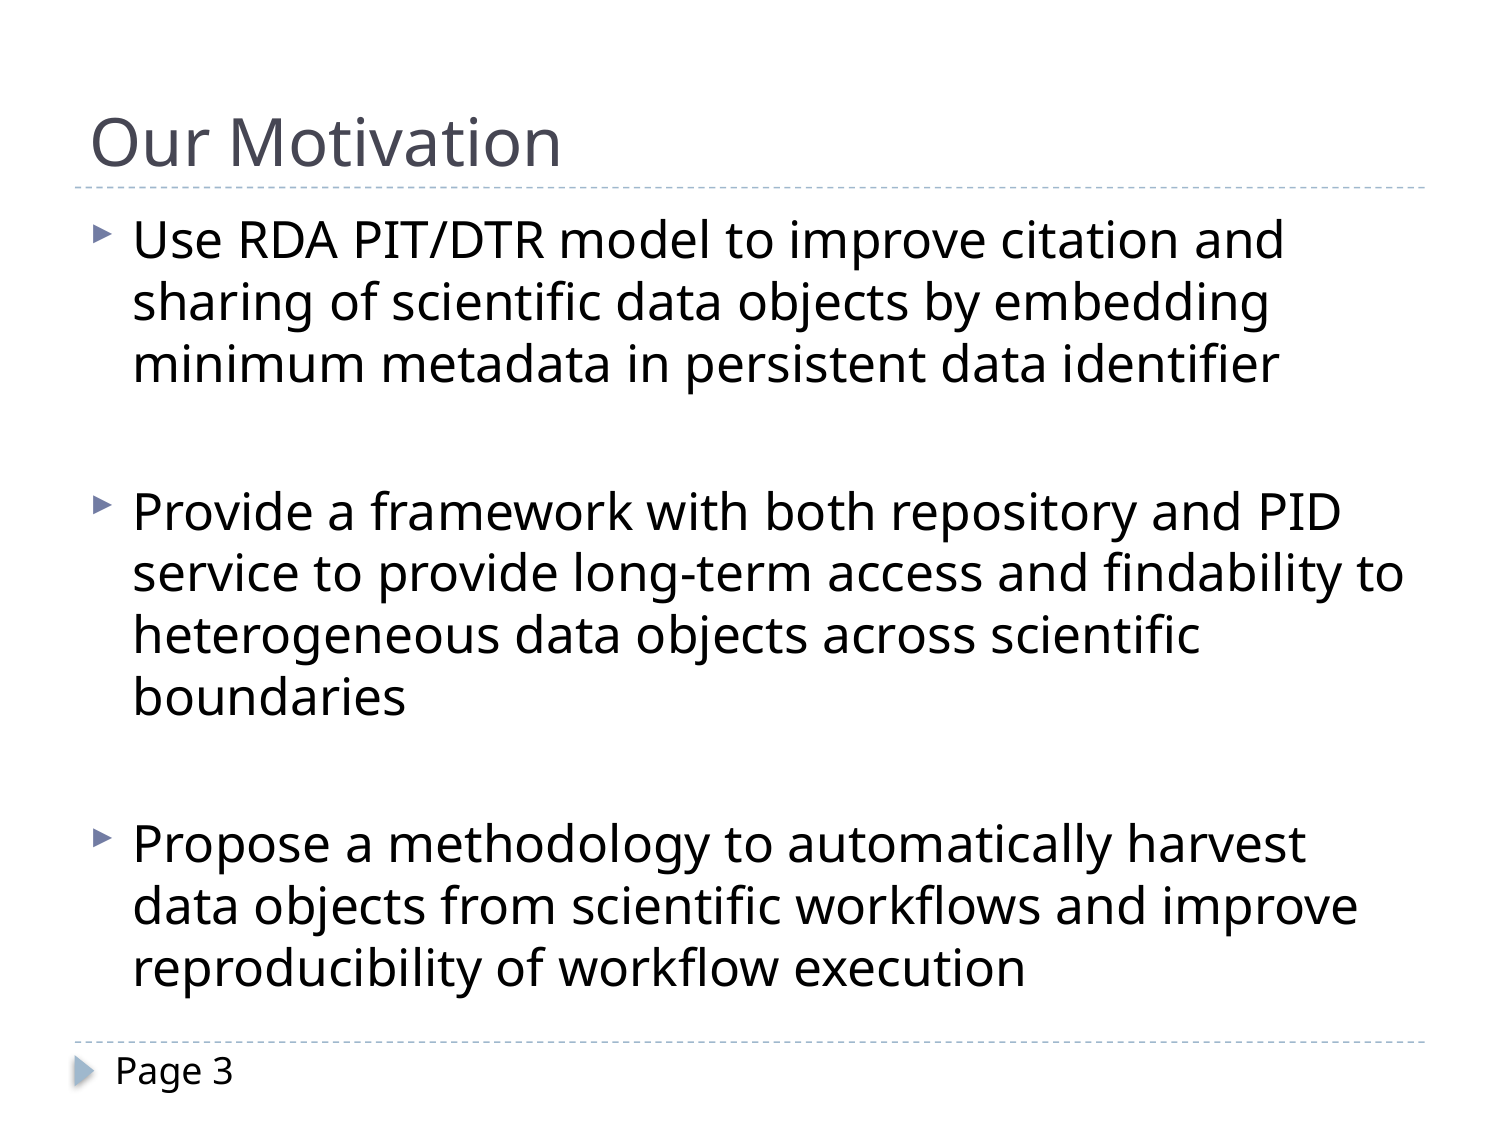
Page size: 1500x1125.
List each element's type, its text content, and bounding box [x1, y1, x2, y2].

title Our Motivation [75, 24, 1425, 188]
text_box Page 3 [99, 1039, 300, 1100]
list Use RDA PIT/DTR model to improve citation and sharing of scientific data objects by embedding minimum metadata in persistent data identifier Provide a framework with both repository and PID service to provide long-term access and findability to heterogeneous data objects across scientific boundaries Propose a methodology to automatically harvest data objects from scientific workflows and improve reproducibility of workflow execution [75, 200, 1425, 1010]
